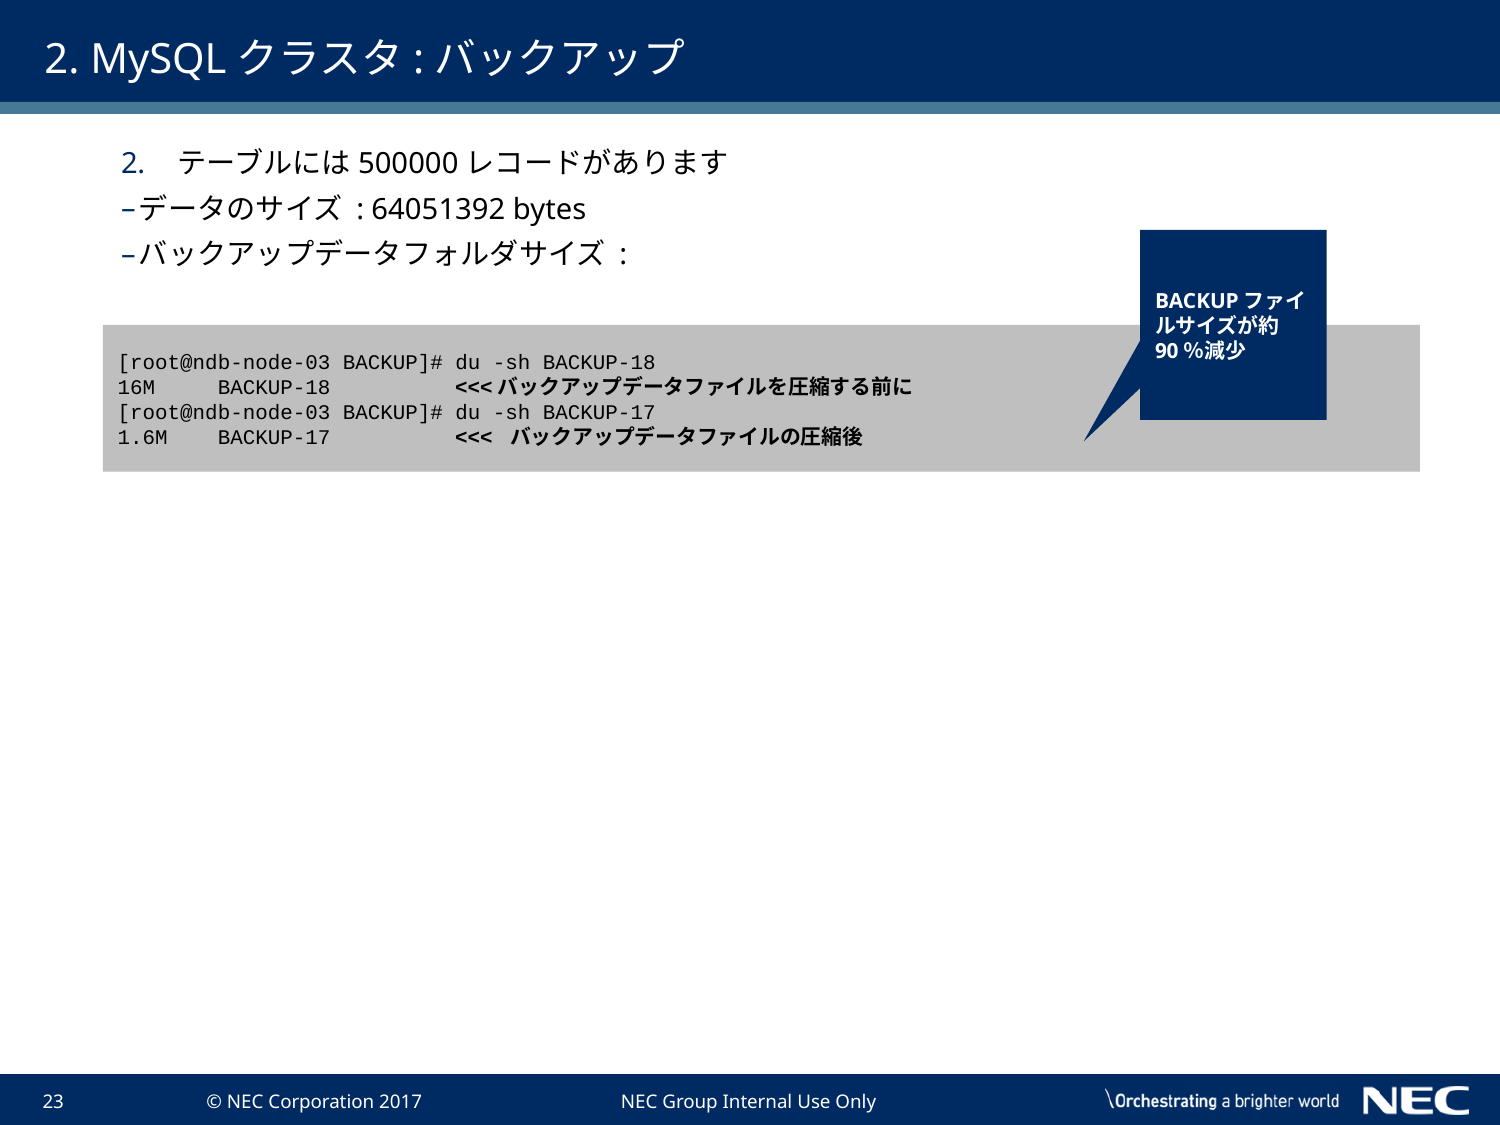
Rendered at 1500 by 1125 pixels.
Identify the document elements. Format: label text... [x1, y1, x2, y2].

list テーブルには500000レコードがあります データのサイズ : 64051392 bytes バックアップデータフォルダサイズ : [29, 137, 1471, 1059]
title 2. MySQLクラスタ:バックアップ [29, 18, 1471, 96]
text_box [root@ndb-node-03 BACKUP]# du -sh BACKUP-18 16M BACKUP-18 <<<バックアップデータファイルを圧縮する前に [root@ndb-node-03 BACKUP]# du -sh BACKUP-17 1.6M BACKUP-17 <<< バックアップデータファイルの圧縮後 [102, 324, 1420, 472]
text_box BACKUPファイルサイズが約90％減少 [1083, 229, 1327, 442]
picture [0, 0, 1500, 114]
picture [0, 1074, 1500, 1125]
